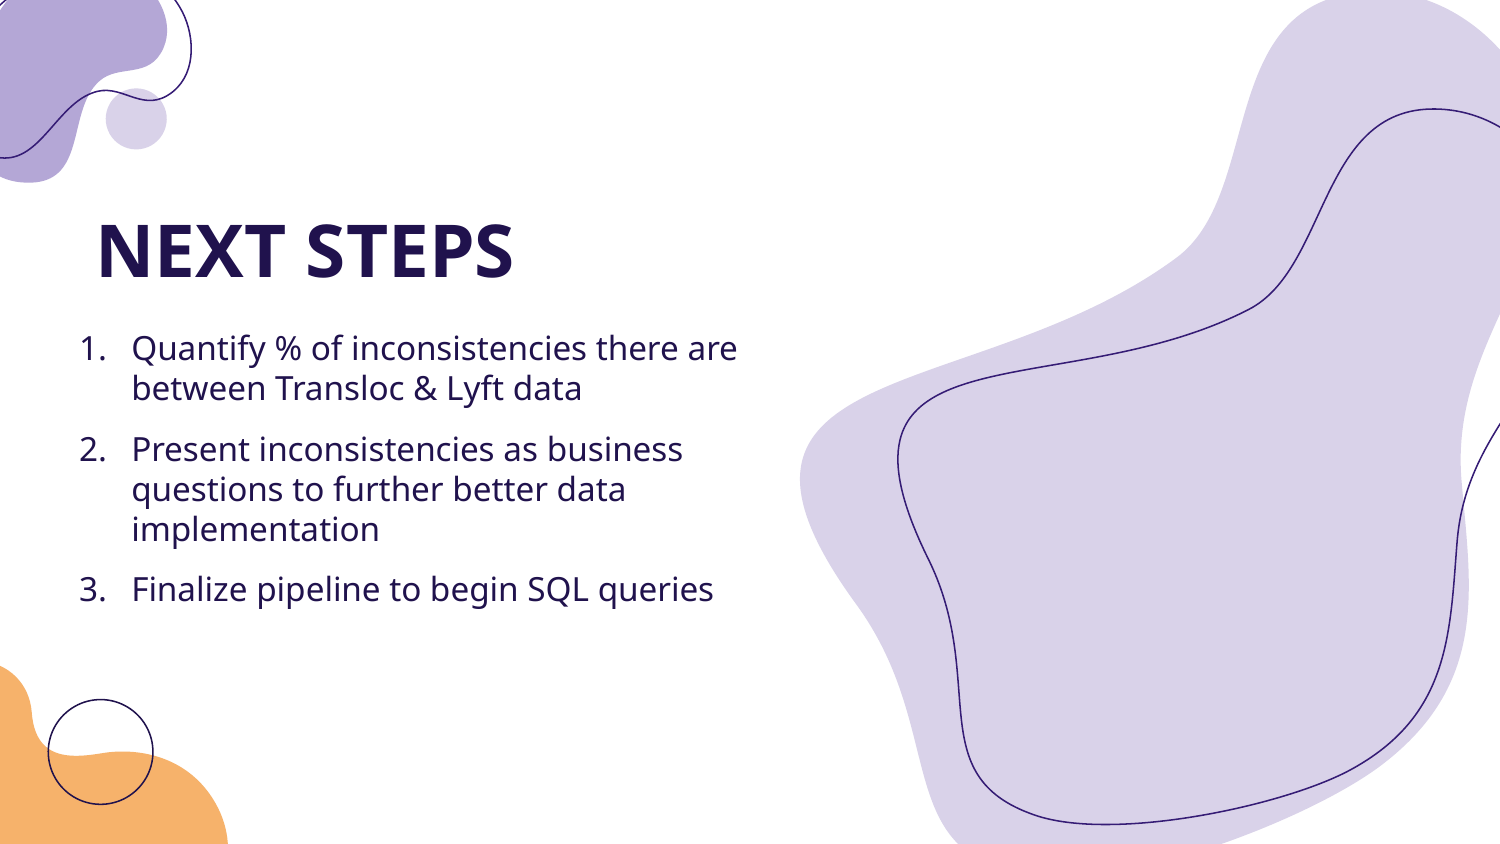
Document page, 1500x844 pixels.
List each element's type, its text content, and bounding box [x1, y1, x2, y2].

subtitle Quantify % of inconsistencies there are between Transloc & Lyft data Present inconsistencies as business questions to further better data implementation Finalize pipeline to begin SQL queries [41, 312, 799, 755]
title NEXT STEPS [80, 189, 571, 280]
